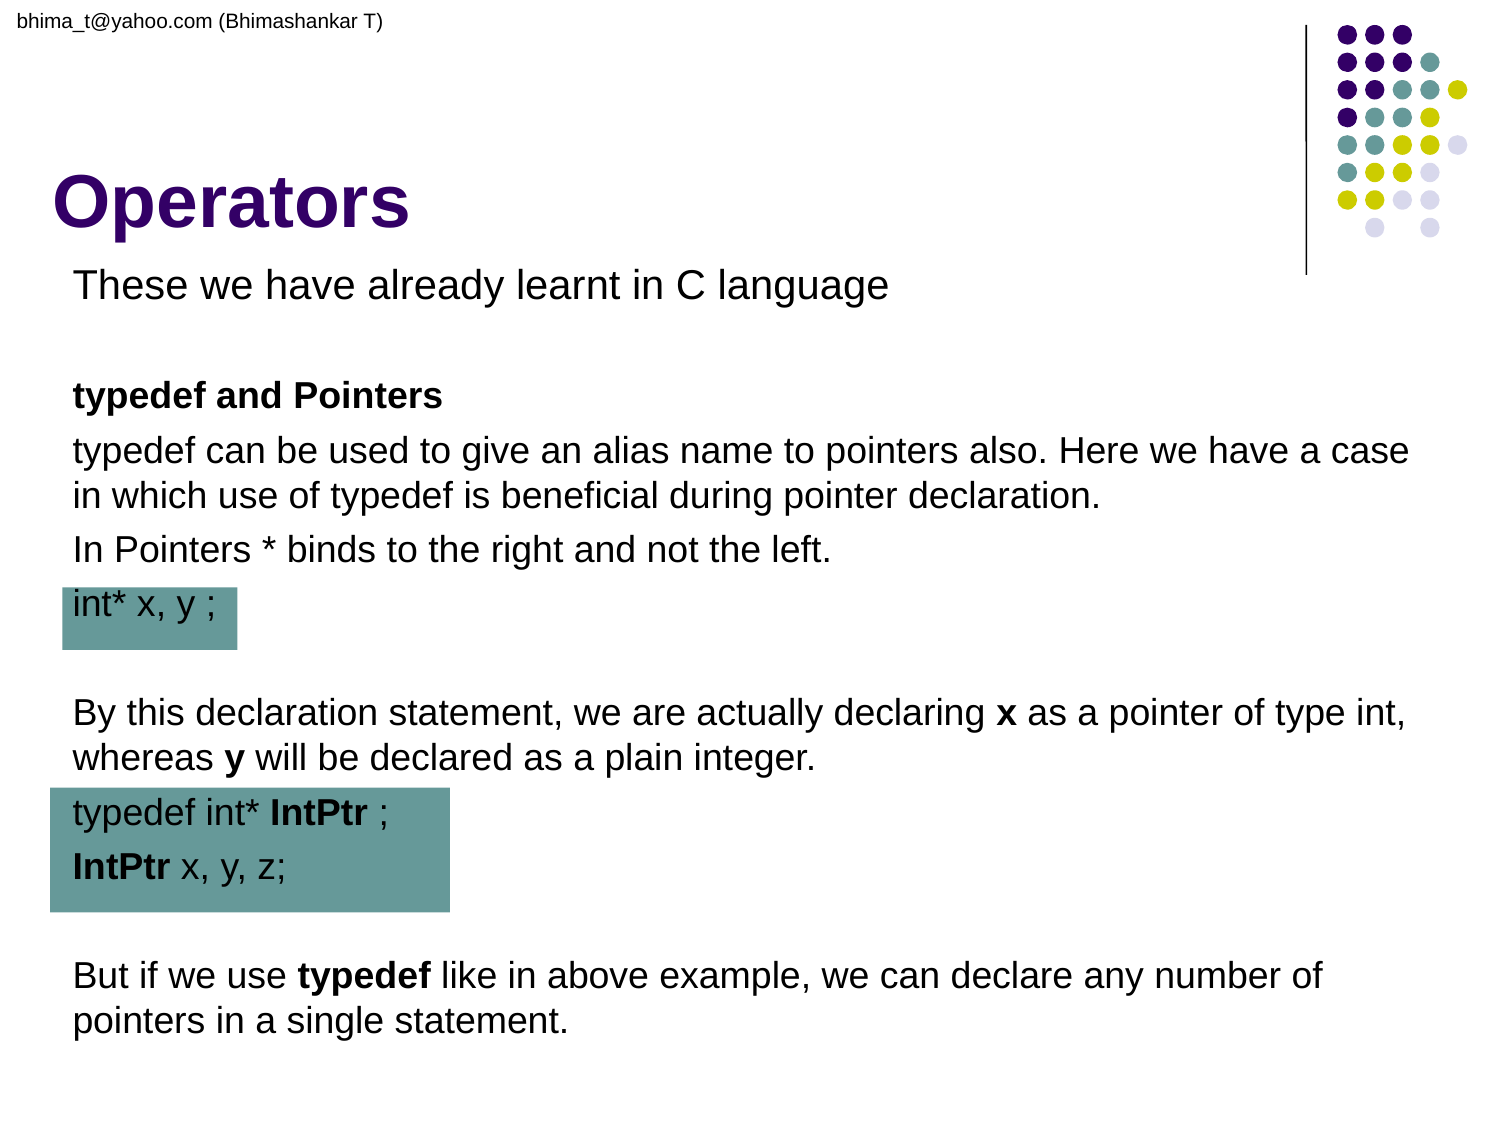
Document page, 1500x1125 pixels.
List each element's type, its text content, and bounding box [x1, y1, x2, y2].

list These we have already learnt in C language typedef and Pointers typedef can be used to give an alias name to pointers also. Here we have a case in which use of typedef is beneficial during pointer declaration. In Pointers * binds to the right and not the left. int* x, y ; By this declaration statement, we are actually declaring x as a pointer of type int, whereas y will be declared as a plain integer. typedef int* IntPtr ; IntPtr x, y, z; But if we use typedef like in above example, we can declare any number of pointers in a single statement. [49, 249, 1463, 1088]
title Operators [37, 37, 1301, 251]
footer bhima_t@yahoo.com (Bhimashankar T) [0, 0, 400, 63]
